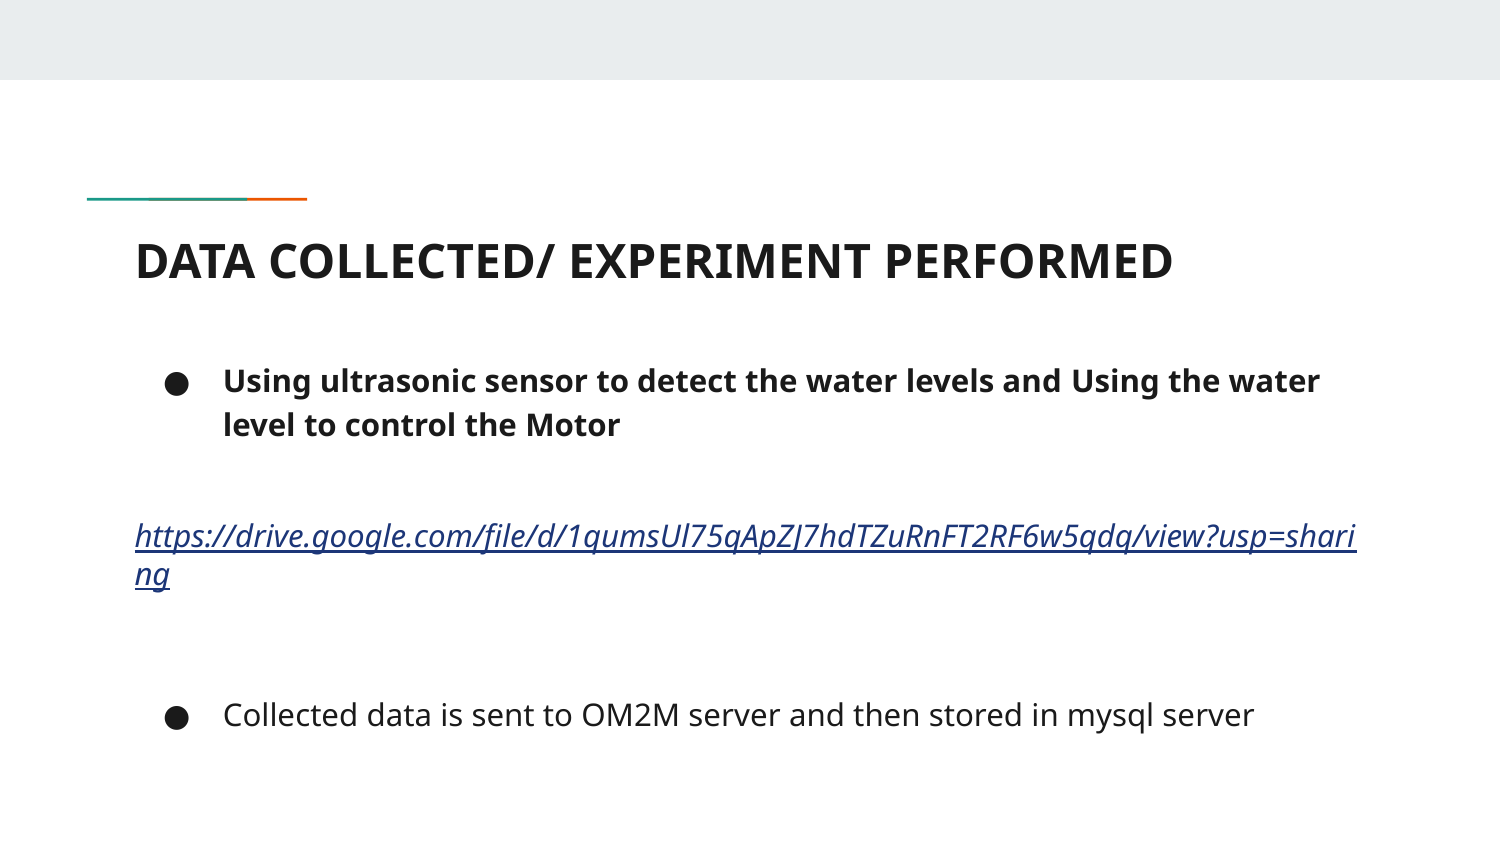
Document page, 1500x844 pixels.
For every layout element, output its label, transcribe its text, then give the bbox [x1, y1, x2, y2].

title DATA COLLECTED/ EXPERIMENT PERFORMED [119, 216, 1381, 305]
list Using ultrasonic sensor to detect the water levels and Using the water level to control the Motor https://drive.google.com/file/d/1qumsUl75qApZJ7hdTZuRnFT2RF6w5qdq/view?usp=sharing Collected data is sent to OM2M server and then stored in mysql server [119, 341, 1381, 712]
